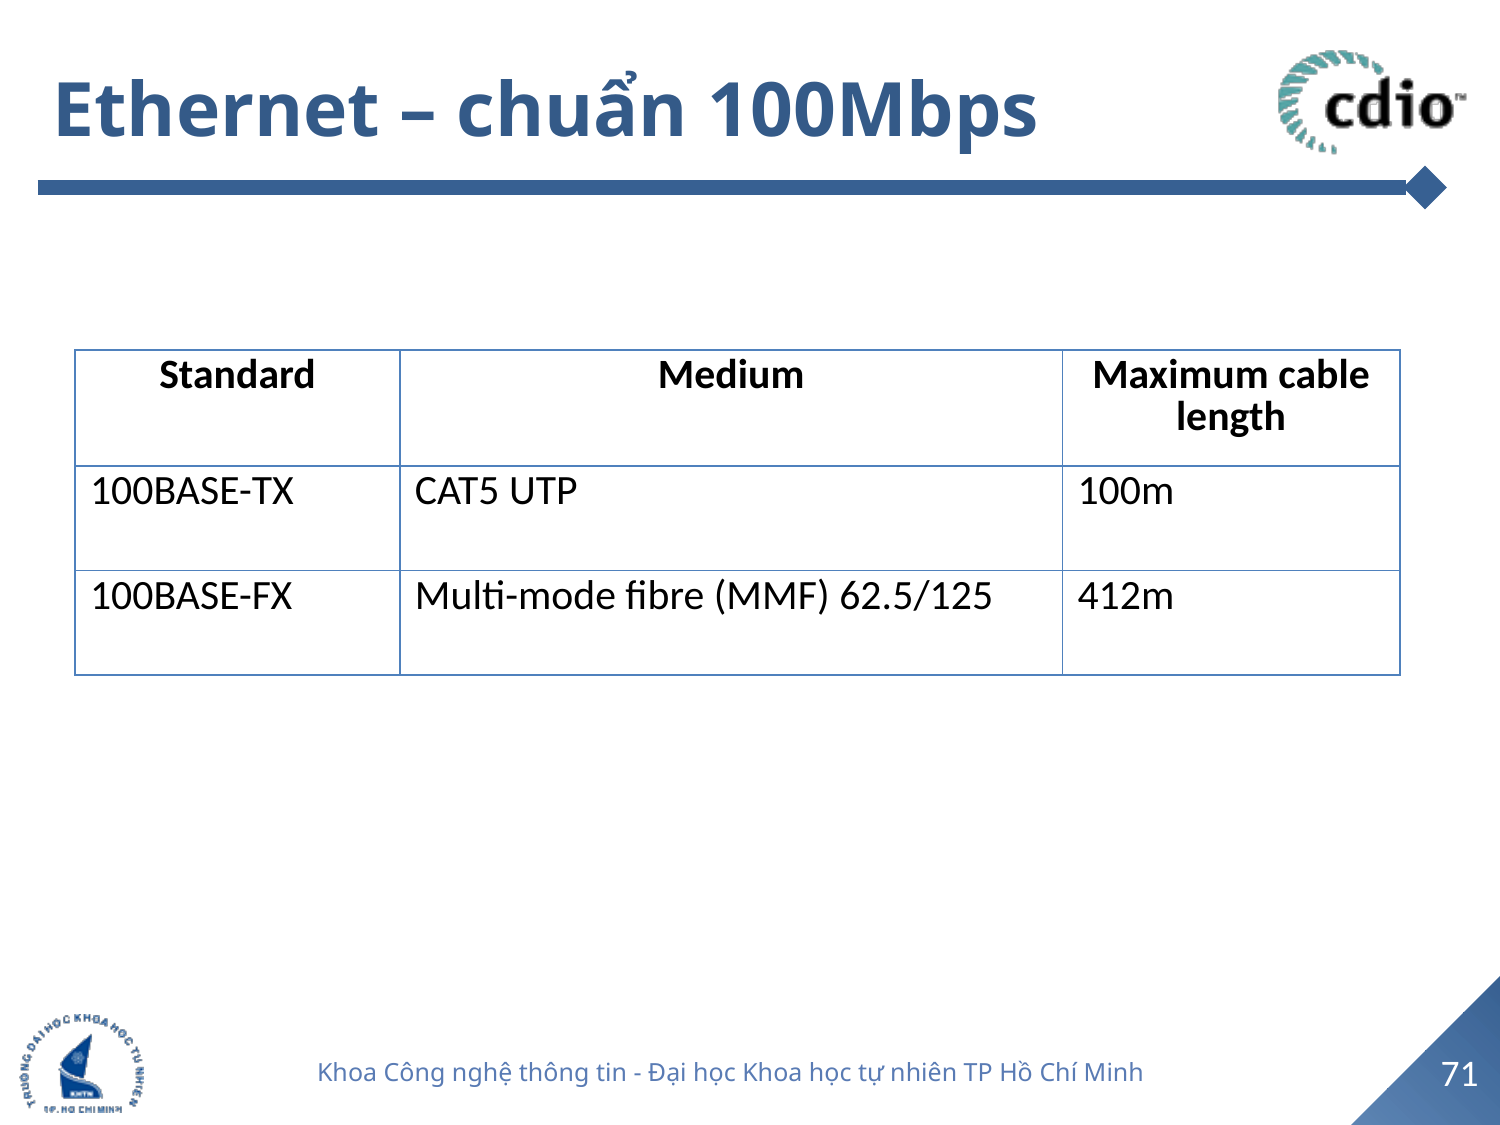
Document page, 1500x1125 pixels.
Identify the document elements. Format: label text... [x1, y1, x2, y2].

table_cell 100m [1063, 467, 1399, 570]
footer Khoa Công nghệ thông tin - Đại học Khoa học tự nhiên TP Hồ Chí Minh [187, 1043, 1275, 1104]
table_cell 100BASE-FX [76, 571, 399, 674]
picture [18, 1014, 144, 1113]
table_header Maximum cable length [1063, 351, 1399, 465]
table_cell 100BASE-TX [76, 467, 399, 570]
table_cell CAT5 UTP [401, 467, 1062, 570]
table_cell 412m [1063, 571, 1399, 674]
table_header Medium [401, 351, 1062, 465]
slide_number 71 [1419, 1041, 1500, 1102]
table_header Standard [76, 351, 399, 465]
title Ethernet – chuẩn 100Mbps [37, 12, 1473, 200]
table_cell Multi-mode fibre (MMF) 62.5/125 [401, 571, 1062, 674]
